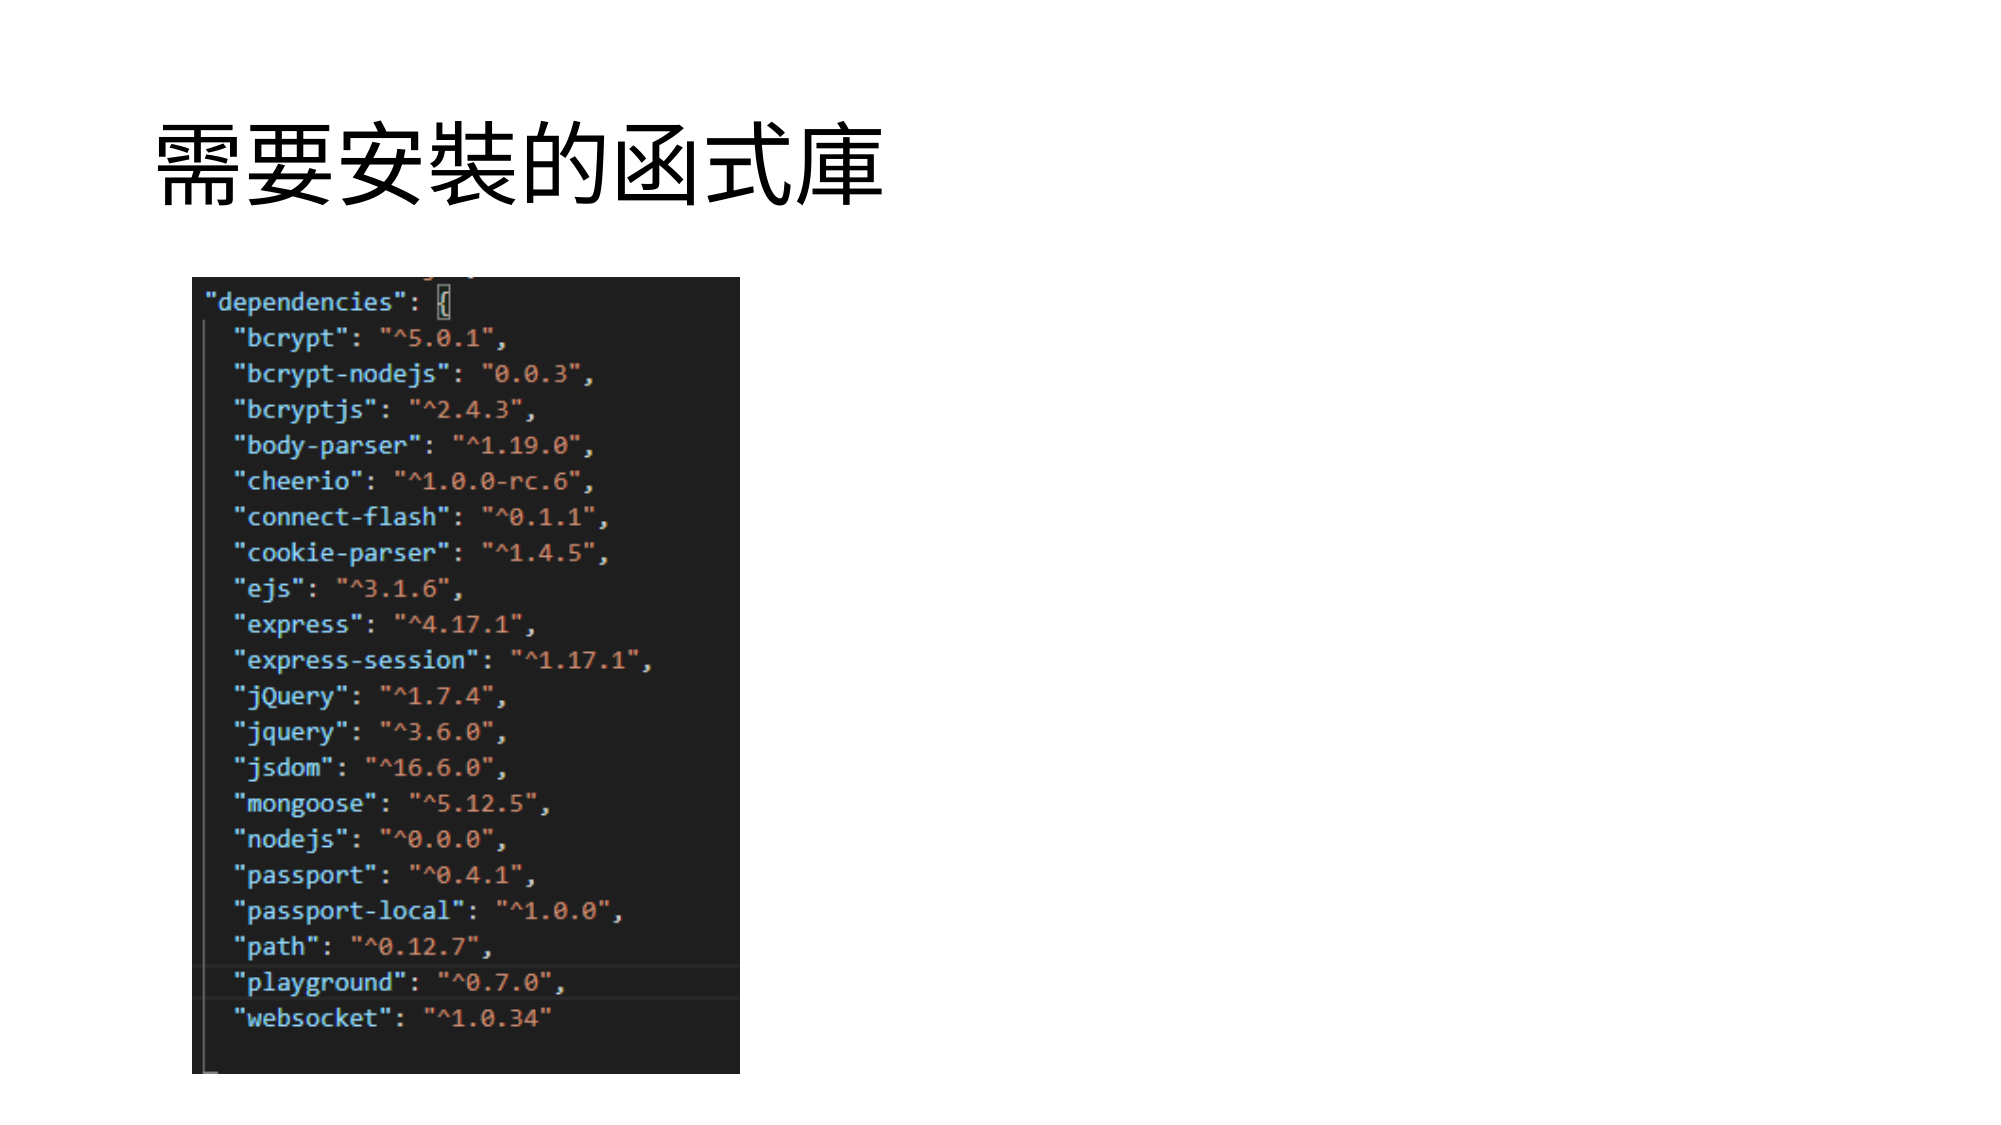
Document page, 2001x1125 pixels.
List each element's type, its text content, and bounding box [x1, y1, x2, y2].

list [192, 277, 740, 1075]
title 需要安裝的函式庫 [137, 59, 1863, 278]
